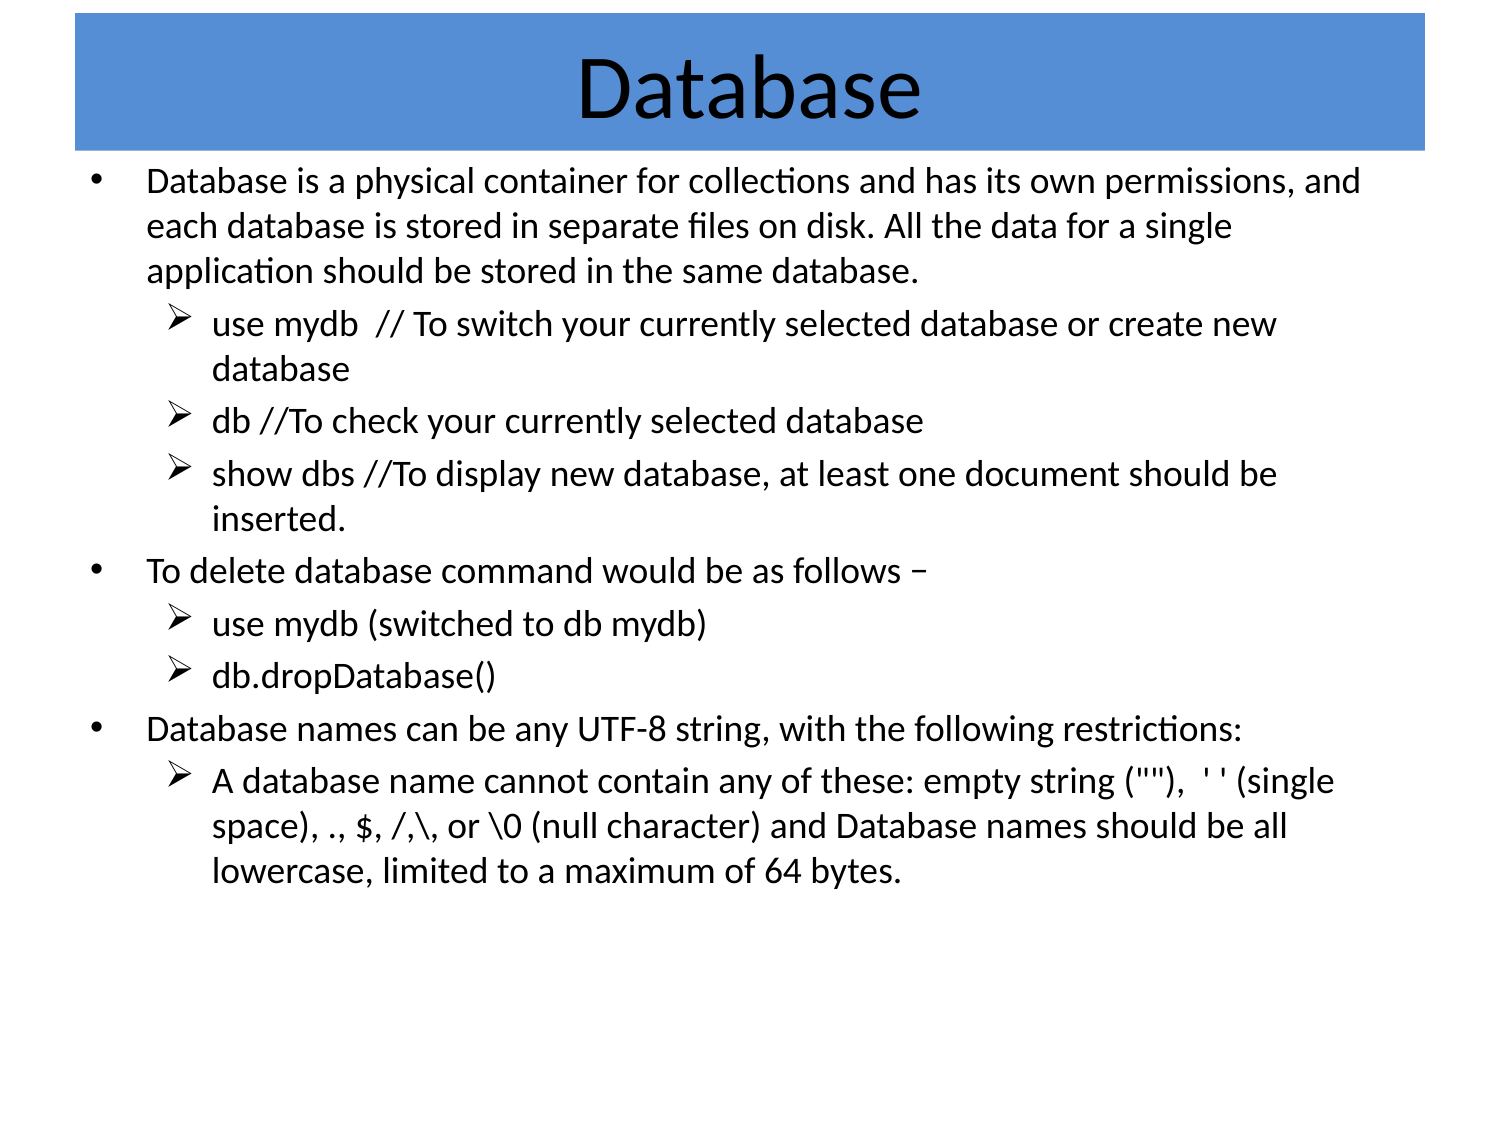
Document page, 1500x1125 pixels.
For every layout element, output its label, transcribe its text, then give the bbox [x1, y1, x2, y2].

title Database [75, 13, 1425, 148]
list Database is a physical container for collections and has its own permissions, and each database is stored in separate files on disk. All the data for a single application should be stored in the same database. use mydb // To switch your currently selected database or create new database db //To check your currently selected database show dbs //To display new database, at least one document should be inserted. To delete database command would be as follows − use mydb (switched to db mydb) db.dropDatabase() Database names can be any UTF-8 string, with the following restrictions: A database name cannot contain any of these: empty string (""), ' ' (single space), ., $, /,\, or \0 (null character) and Database names should be all lowercase, limited to a maximum of 64 bytes. [75, 148, 1425, 1024]
